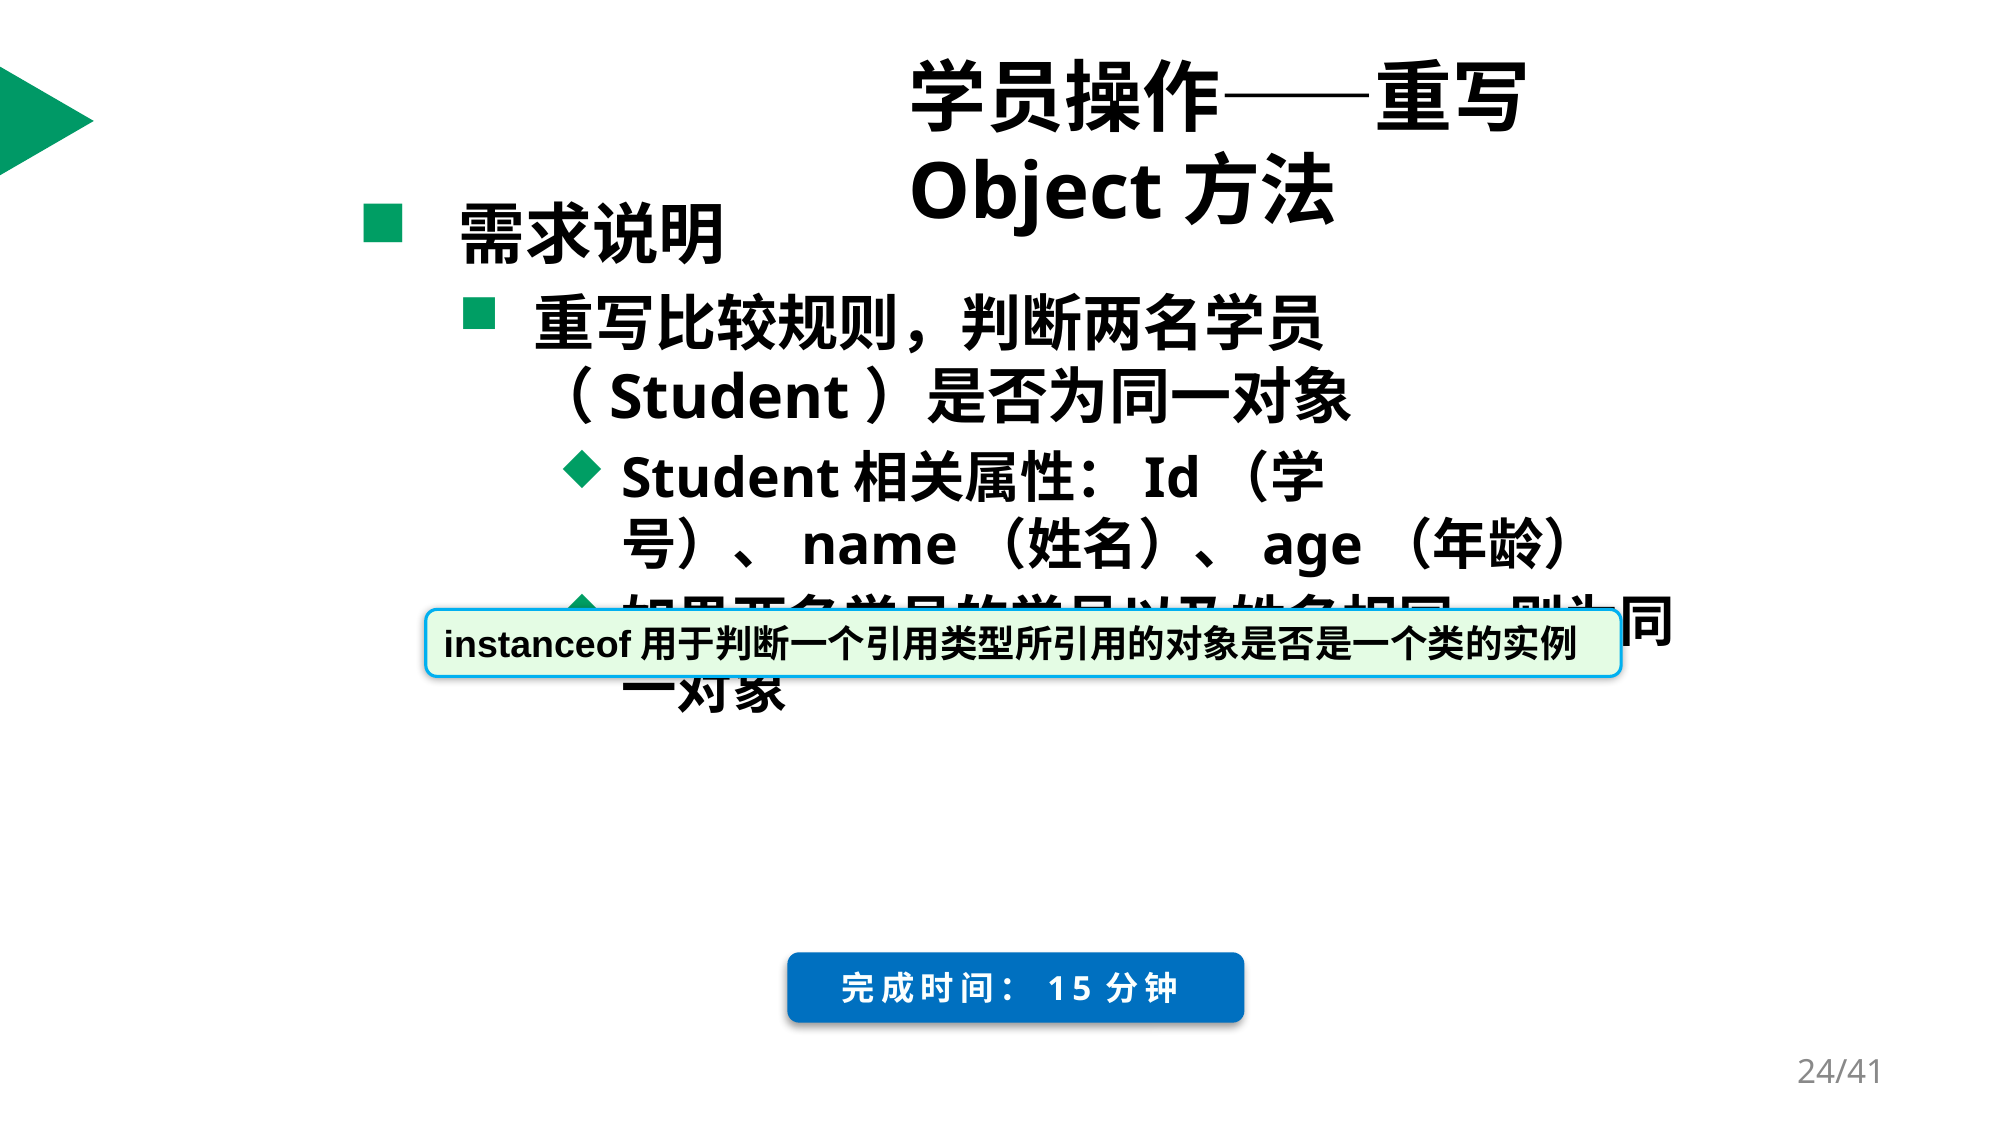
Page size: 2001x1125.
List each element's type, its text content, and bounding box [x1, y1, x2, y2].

title 学员操作——重写Object方法 [893, 39, 1718, 126]
text_box instanceof用于判断一个引用类型所引用的对象是否是一个类的实例 [425, 609, 1622, 677]
list 需求说明 重写比较规则，判断两名学员（Student）是否为同一对象 Student相关属性：Id（学号）、name（姓名）、age（年龄） 如果两名学员的学号以及姓名相同，则为同一对象 [343, 184, 1704, 457]
slide_number /41 [1433, 1042, 1901, 1104]
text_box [787, 952, 1245, 1023]
